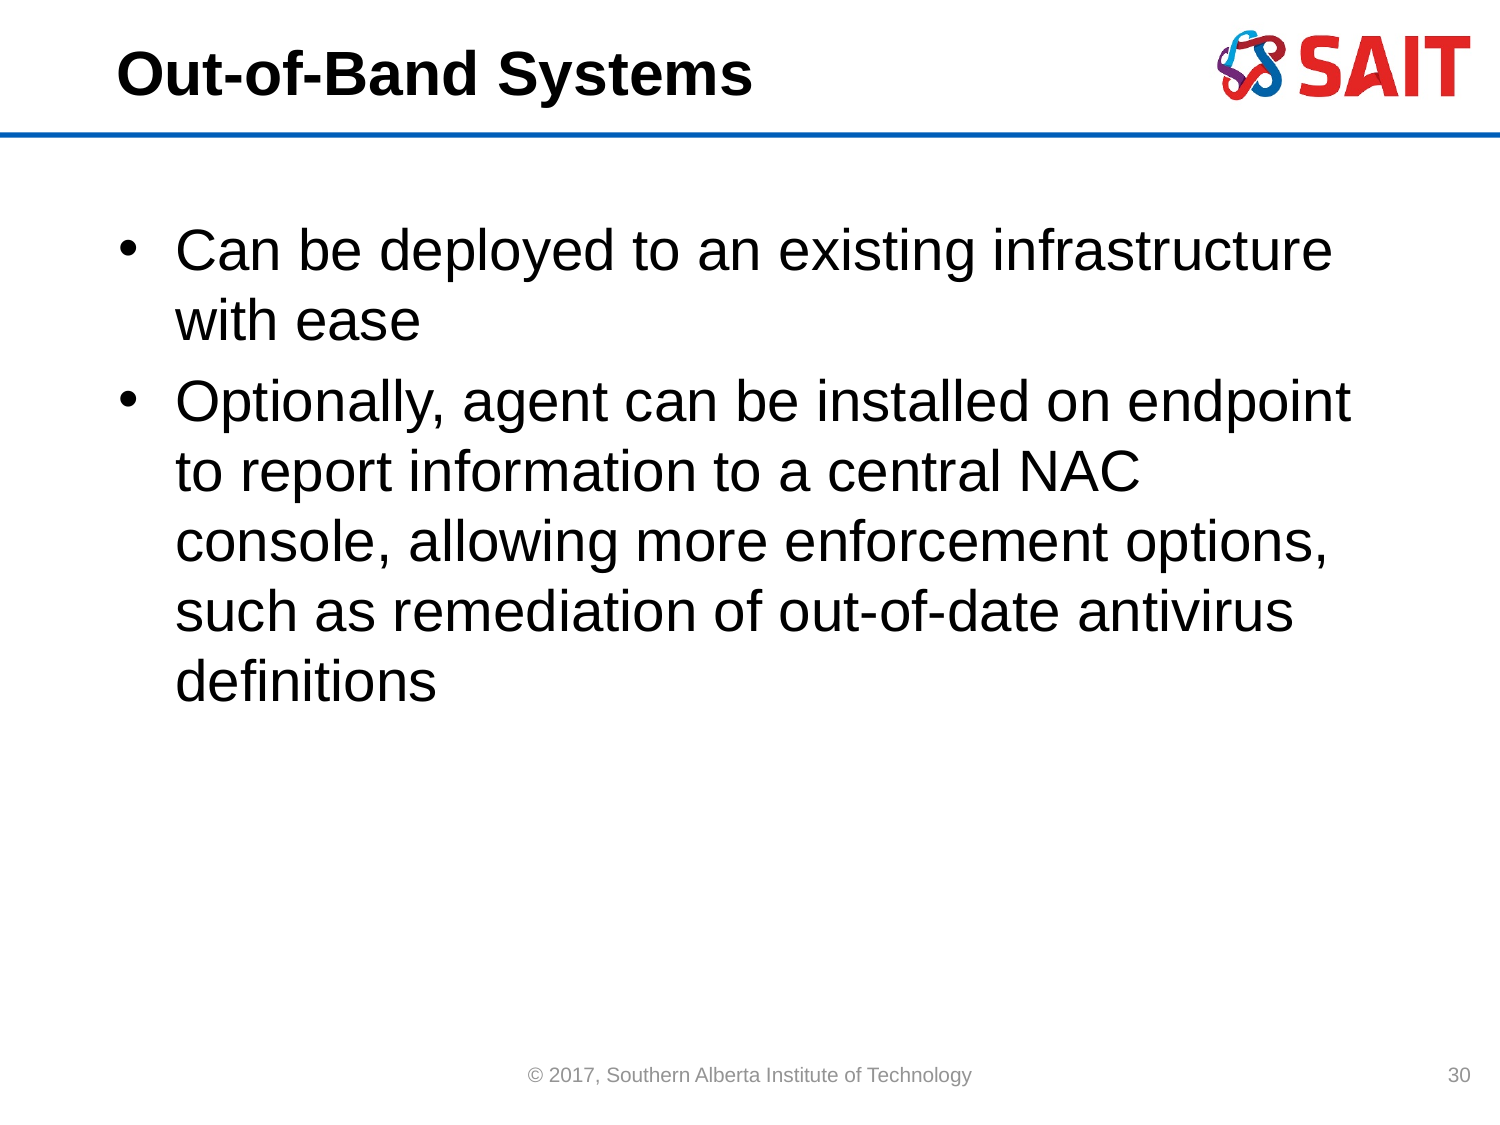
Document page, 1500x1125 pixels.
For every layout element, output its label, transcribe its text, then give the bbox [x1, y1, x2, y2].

picture [1187, 0, 1500, 130]
title Out-of-Band Systems [101, 25, 1200, 129]
list Can be deployed to an existing infrastructure with ease Optionally, agent can be installed on endpoint to report information to a central NAC console, allowing more enforcement options, such as remediation of out-of-date antivirus definitions [104, 204, 1391, 1020]
